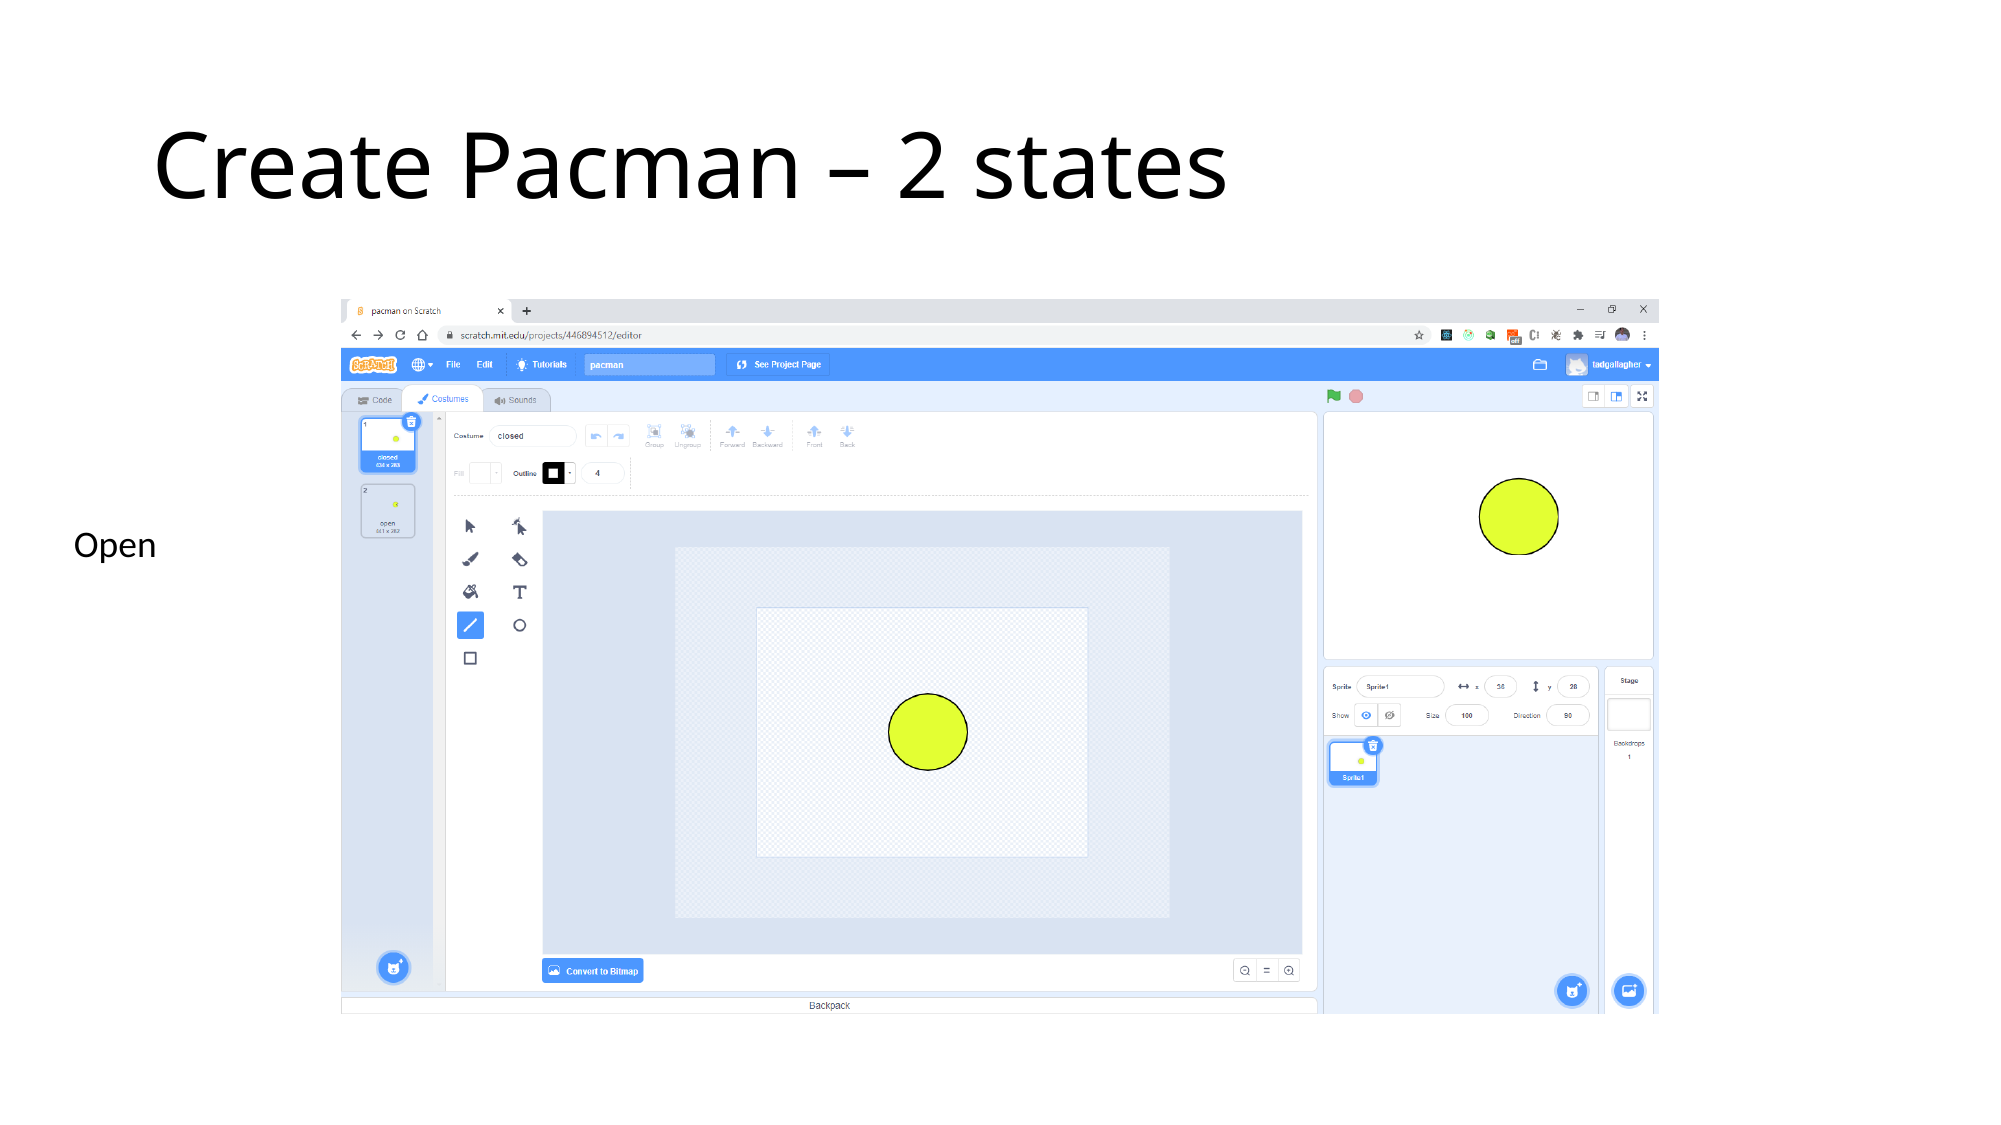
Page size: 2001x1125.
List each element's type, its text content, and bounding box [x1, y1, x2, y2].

text_box Open [59, 512, 278, 573]
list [341, 299, 1659, 1014]
title Create Pacman – 2 states [137, 59, 1863, 278]
